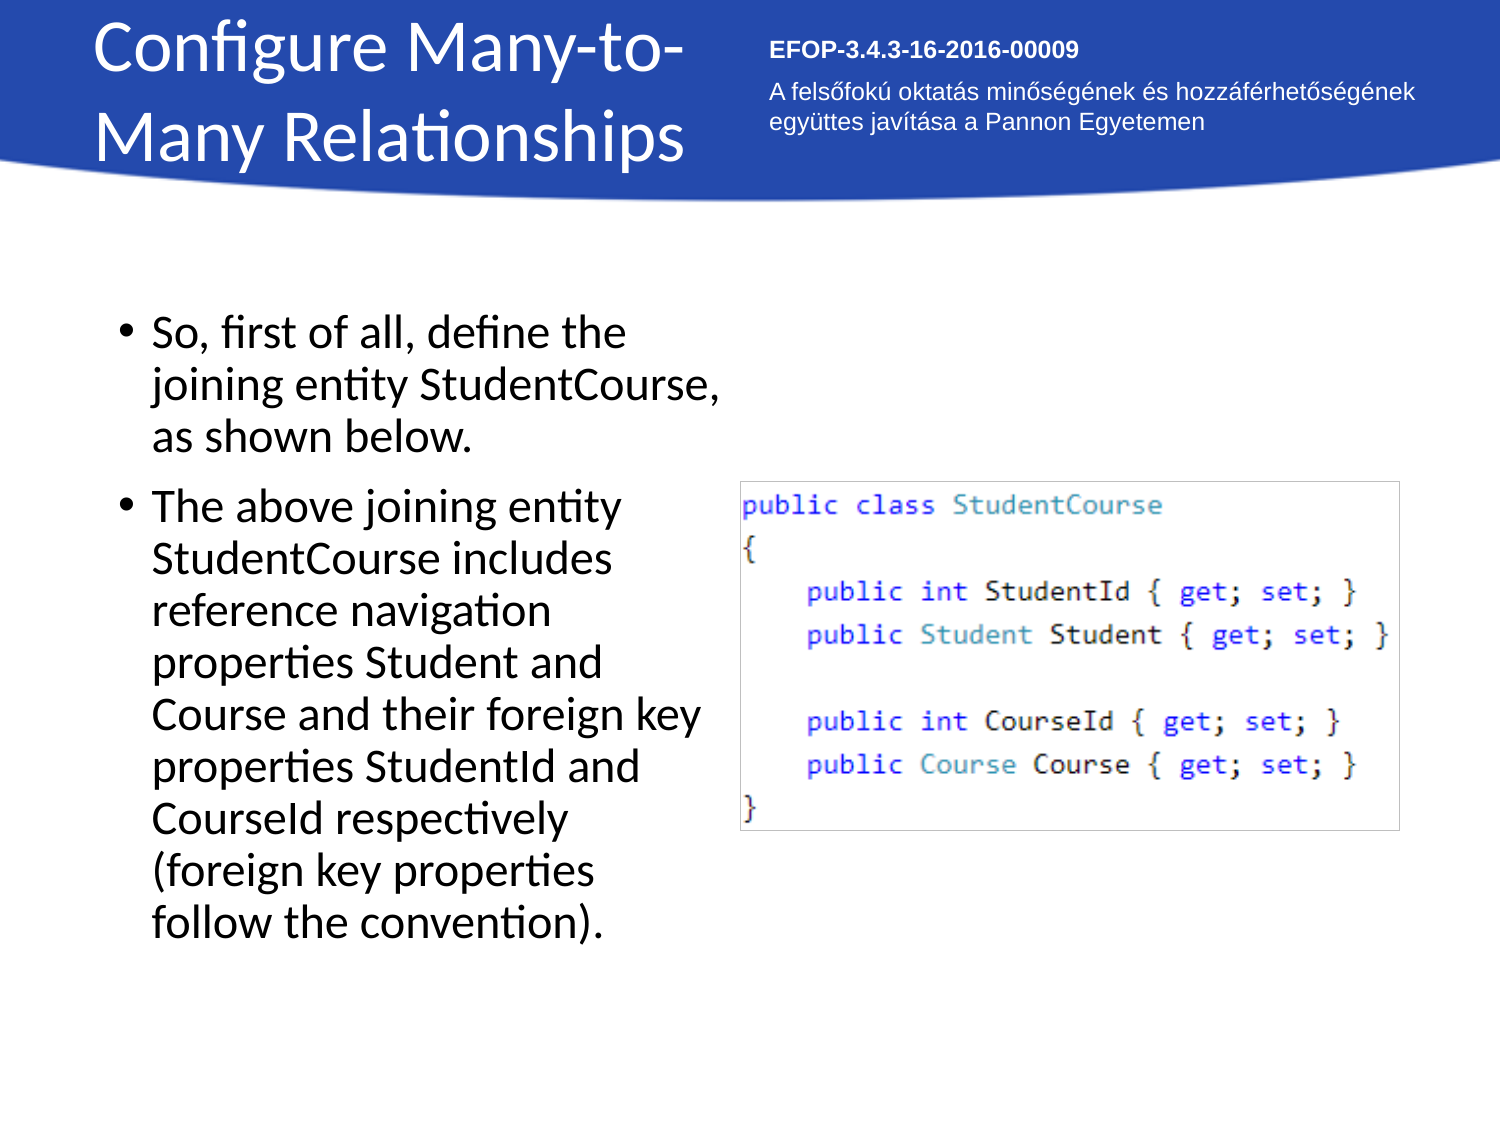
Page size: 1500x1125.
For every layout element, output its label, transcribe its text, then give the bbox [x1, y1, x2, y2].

list So, first of all, define the joining entity StudentCourse, as shown below. The above joining entity StudentCourse includes reference navigation properties Student and Course and their foreign key properties StudentId and CourseId respectively (foreign key properties follow the convention). [103, 299, 741, 1014]
text_box EFOP-3.4.3-16-2016-00009 A felsőfokú oktatás minőségének és hozzáférhetőségének együttes javítása a Pannon Egyetemen [754, 25, 1465, 143]
picture [0, 0, 1500, 1125]
text_box Configure Many-to-Many Relationships [41, 0, 739, 173]
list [740, 481, 1400, 831]
